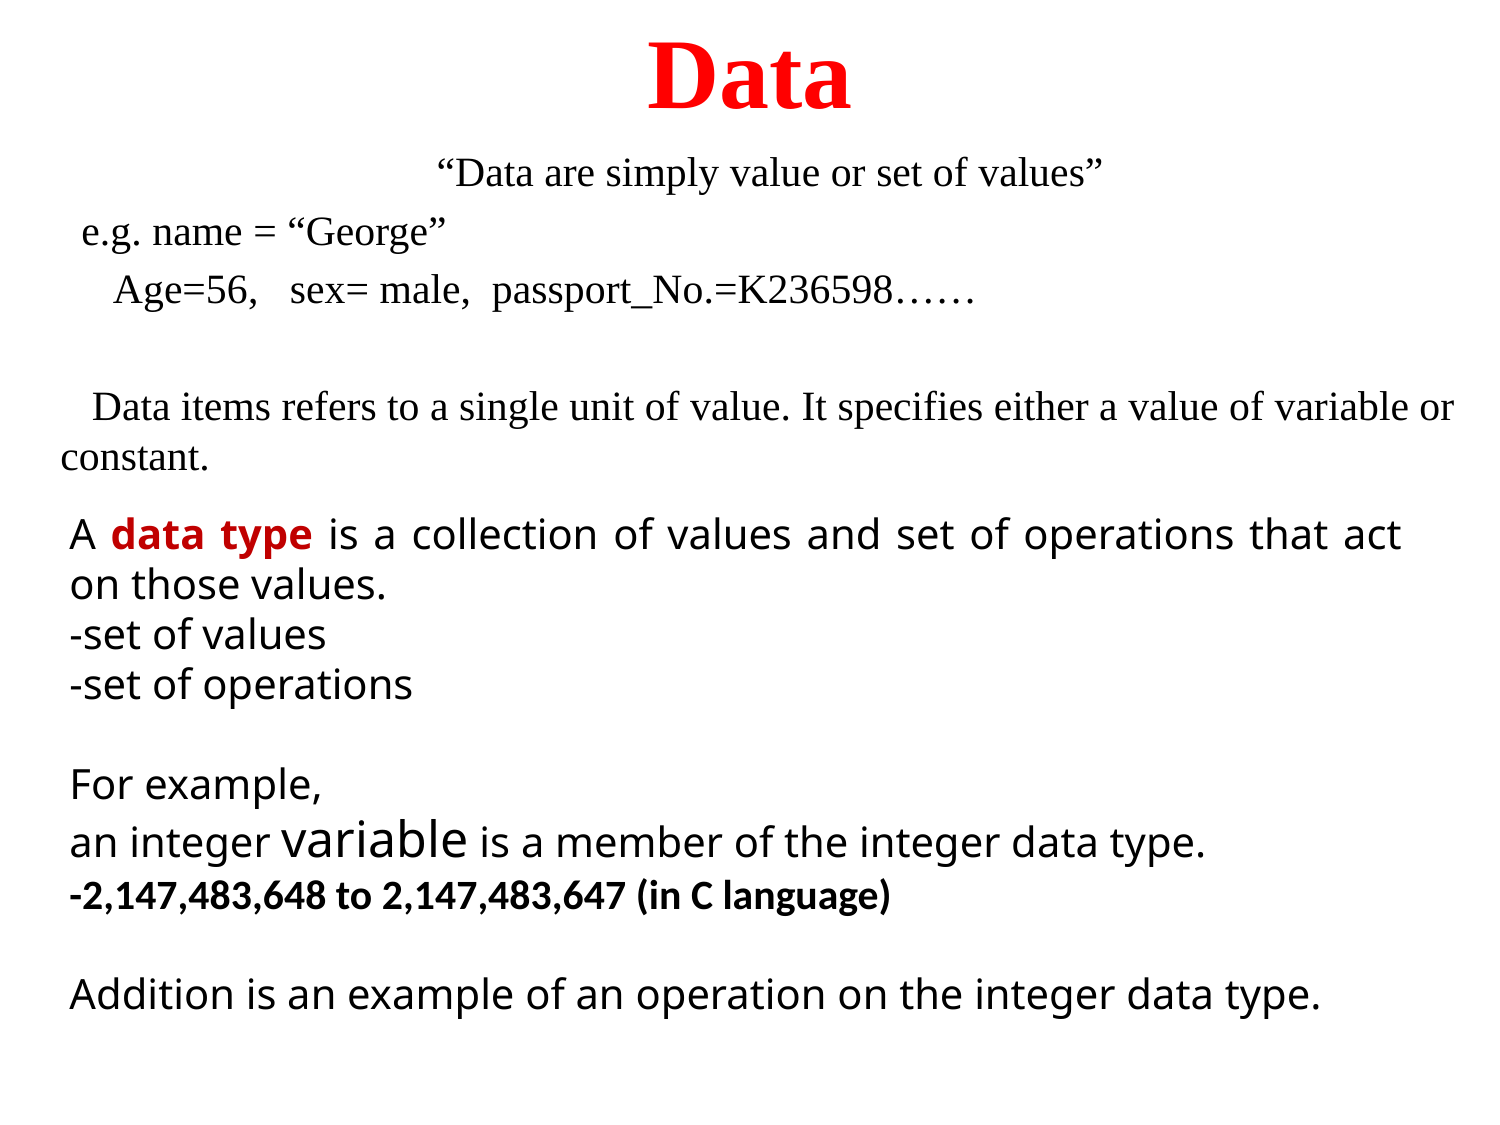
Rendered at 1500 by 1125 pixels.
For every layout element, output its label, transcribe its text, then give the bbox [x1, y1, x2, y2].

list “Data are simply value or set of values” e.g. name = “George” Age=56, sex= male, passport_No.=K236598…… Data items refers to a single unit of value. It specifies either a value of variable or constant. [45, 137, 1496, 325]
text_box A data type is a collection of values and set of operations that act on those values. -set of values -set of operations For example, an integer variable is a member of the integer data type. -2,147,483,648 to 2,147,483,647 (in C language) Addition is an example of an operation on the integer data type. [54, 500, 1417, 1025]
title Data [24, 37, 1475, 100]
